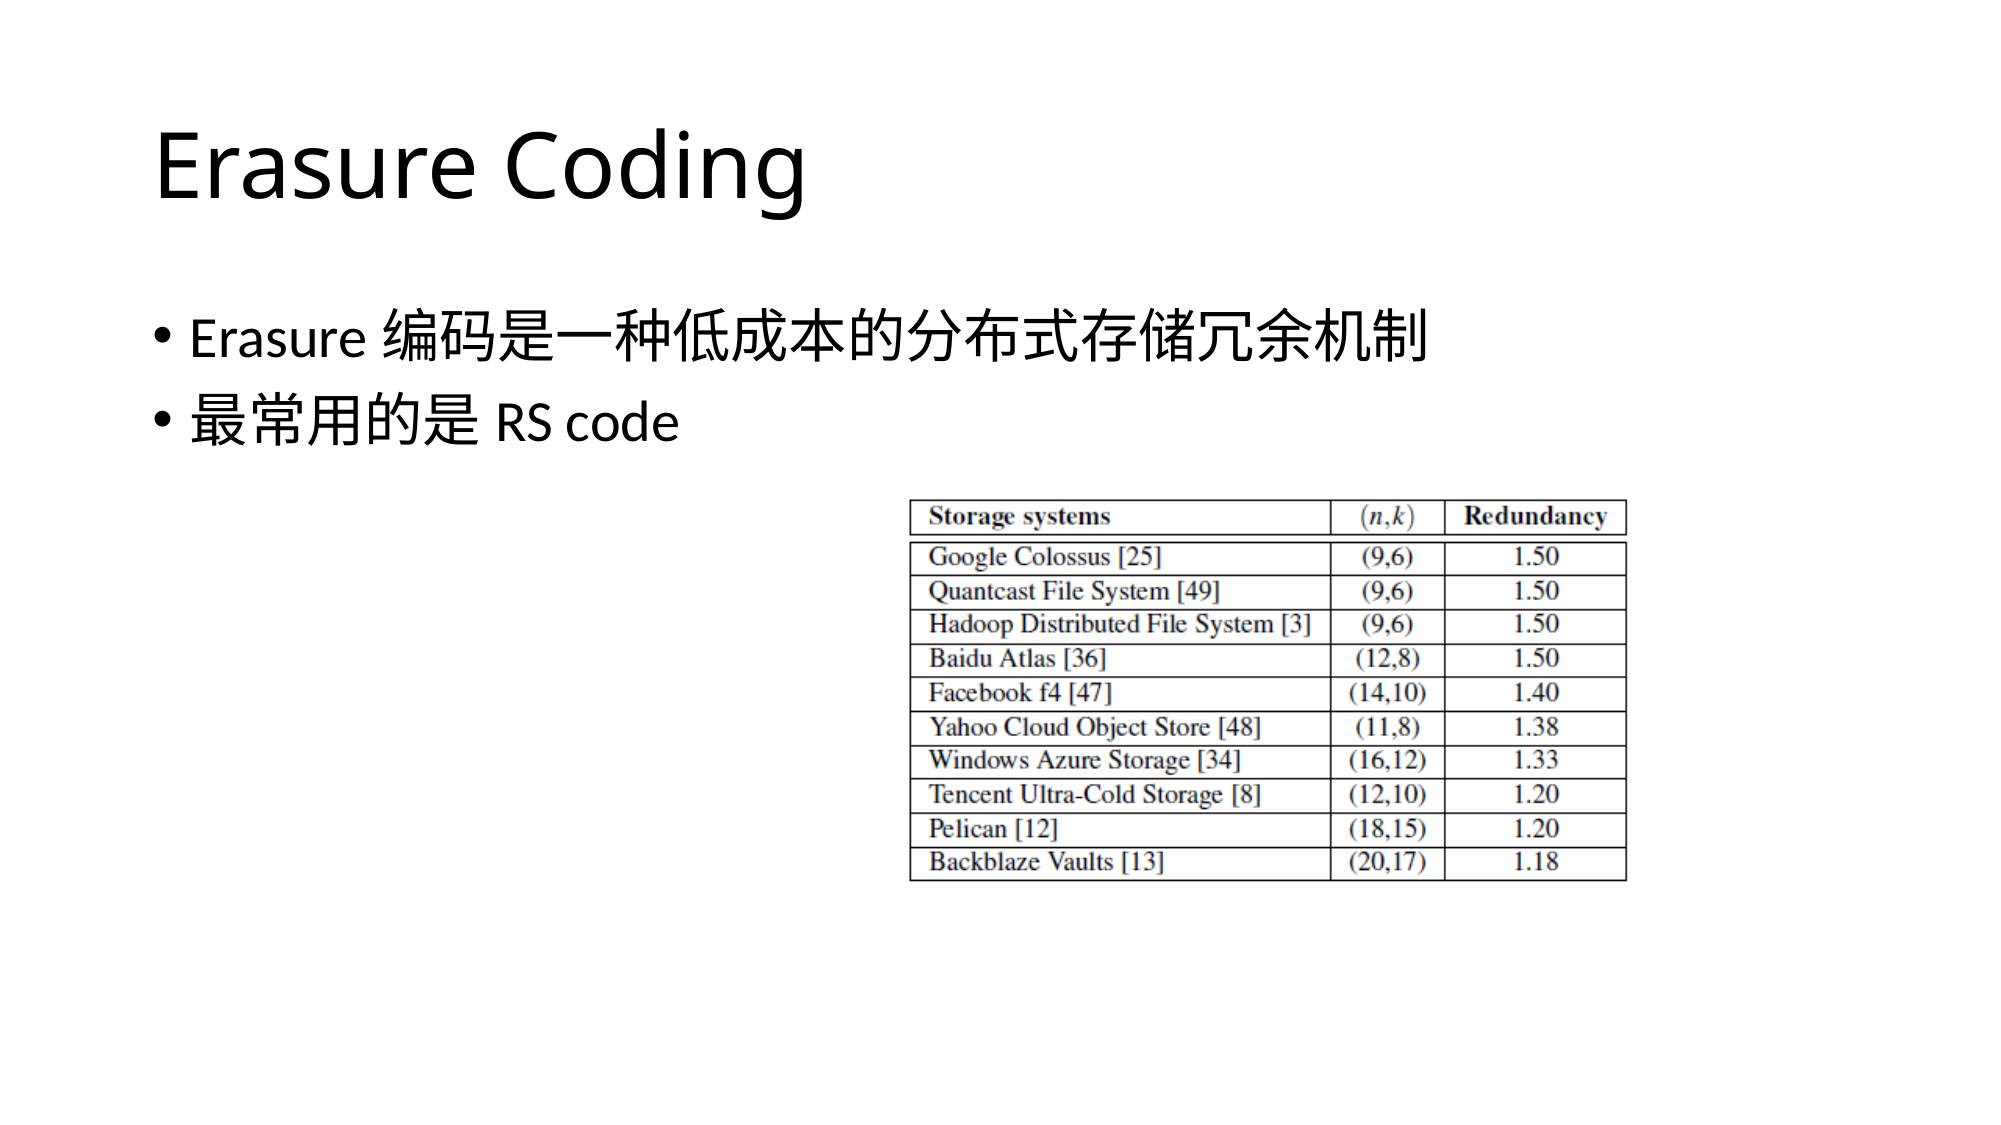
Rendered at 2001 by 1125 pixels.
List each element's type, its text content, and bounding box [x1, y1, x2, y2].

title Erasure Coding [137, 59, 1863, 278]
list Erasure编码是一种低成本的分布式存储冗余机制 最常用的是RS code [137, 299, 1863, 1014]
picture [901, 481, 1646, 894]
